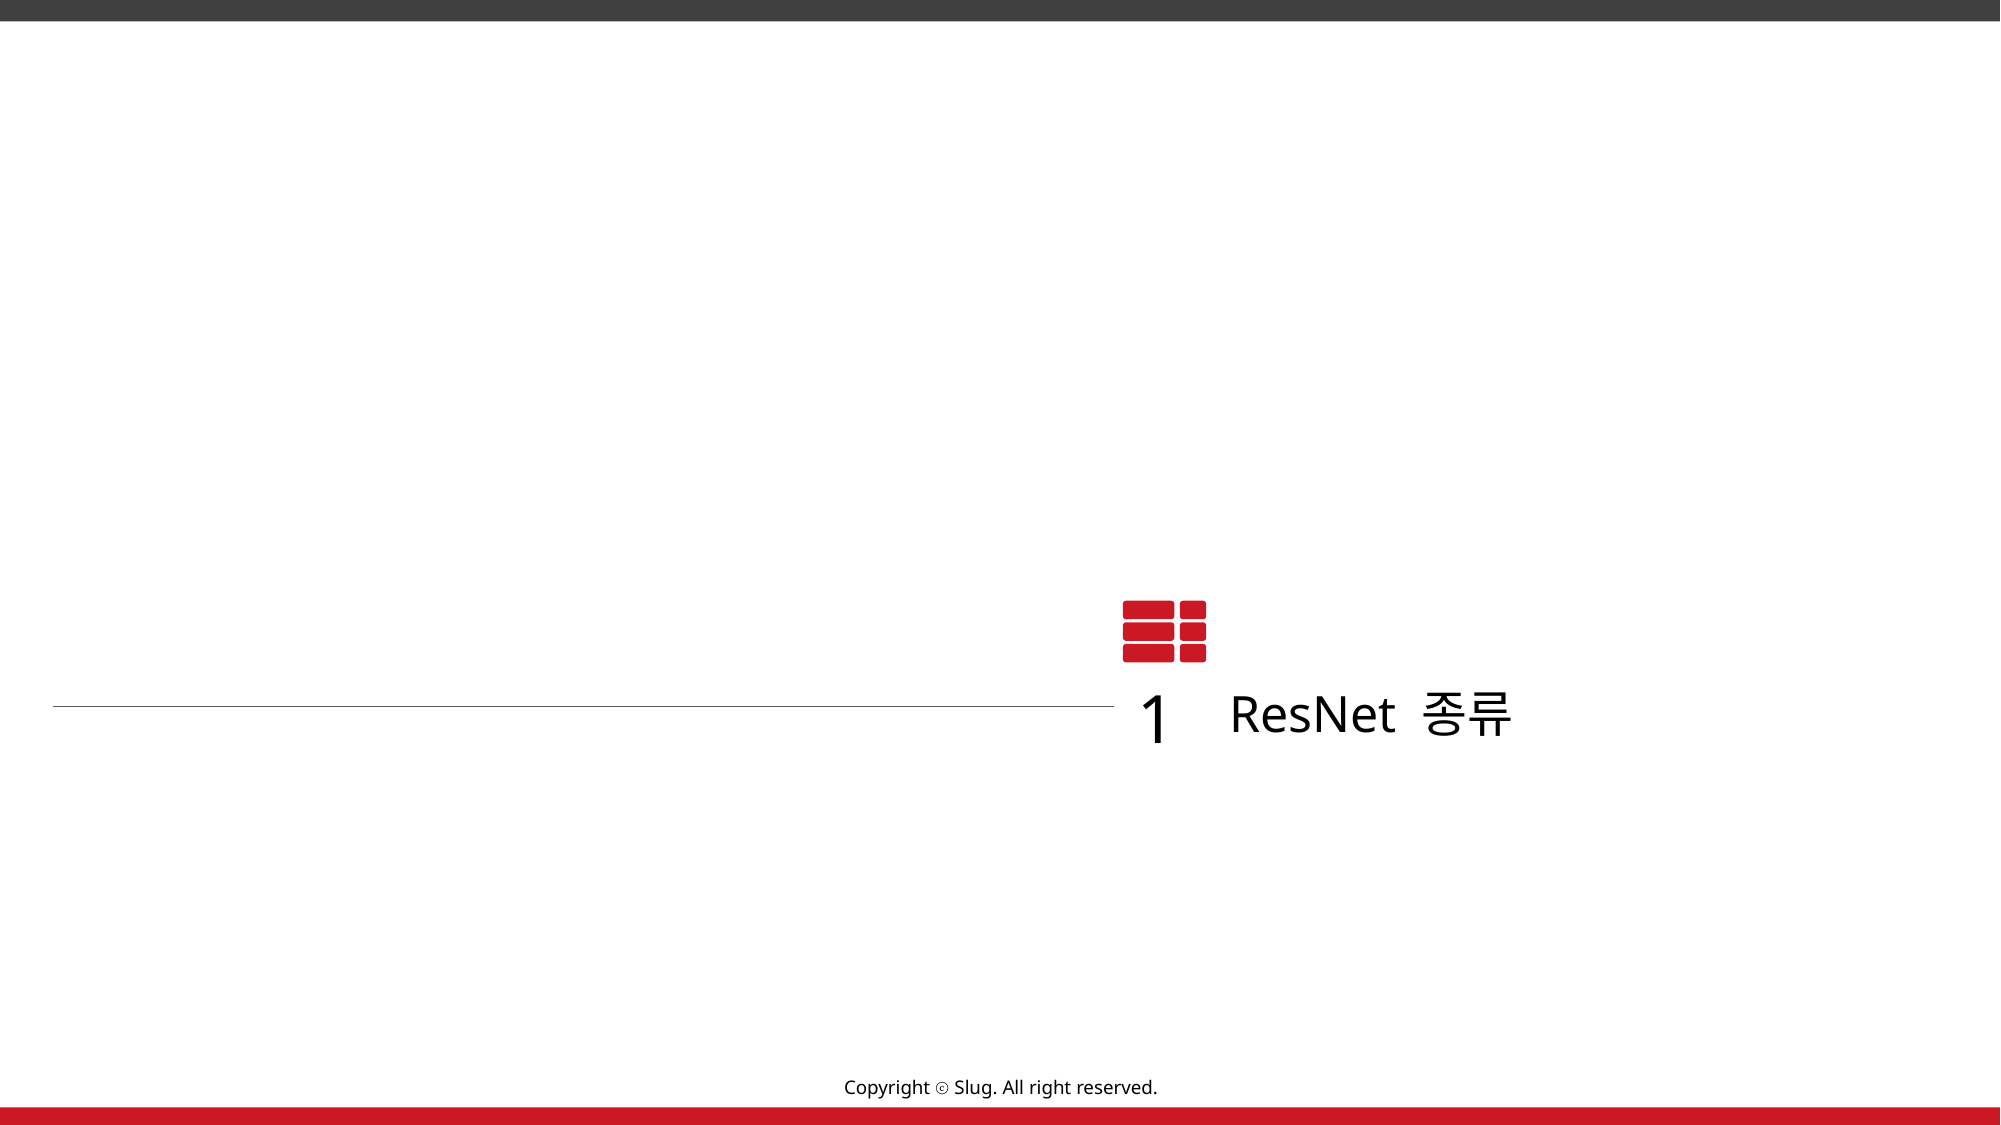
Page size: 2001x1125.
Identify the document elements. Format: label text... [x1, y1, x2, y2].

text_box 1 [1122, 669, 1206, 765]
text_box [1122, 600, 1207, 663]
text_box ResNet 종류 [1214, 674, 1971, 750]
